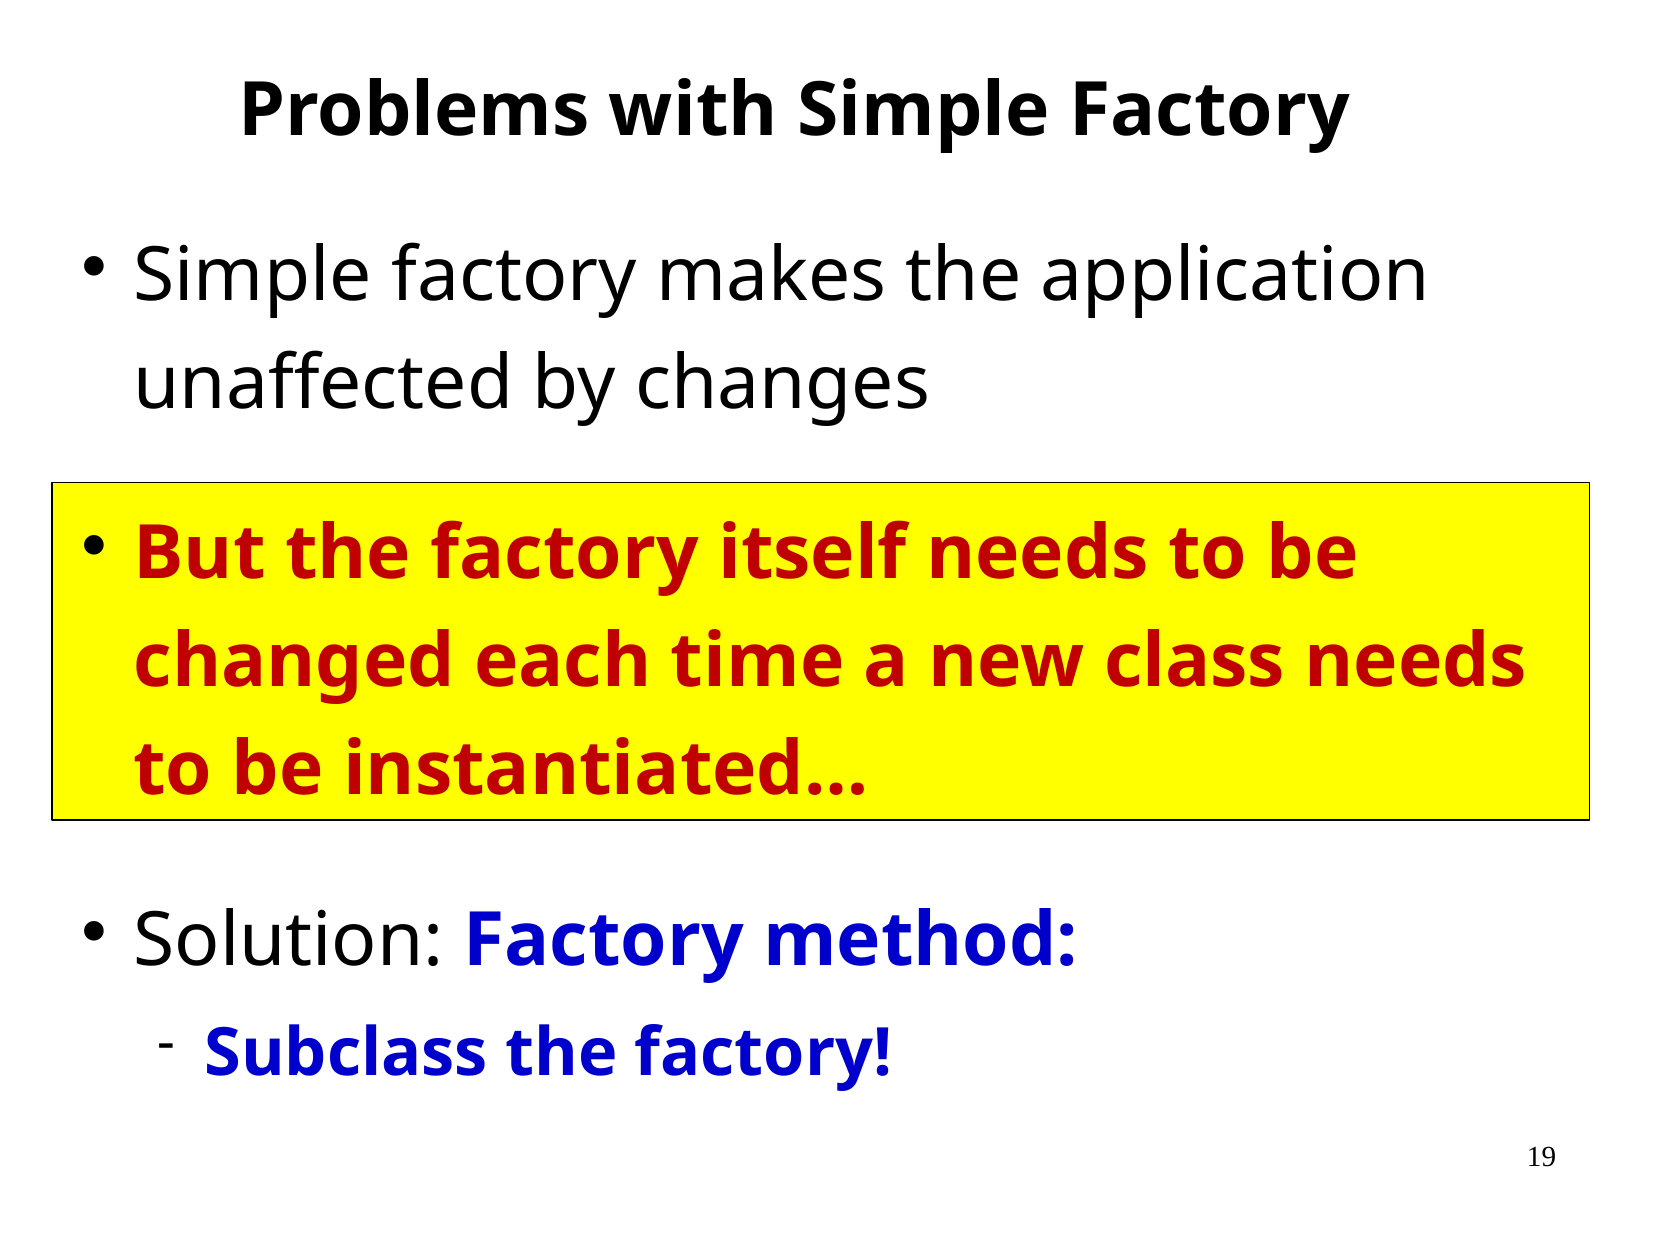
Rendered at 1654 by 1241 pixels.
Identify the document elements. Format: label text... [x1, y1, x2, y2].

text_box [51, 482, 64, 820]
list Simple factory makes the application unaffected by changes But the factory itself needs to be changed each time a new class needs to be instantiated… Solution: Factory method: Subclass the factory! [64, 207, 1589, 1208]
title Problems with Simple Factory [89, 45, 1500, 178]
